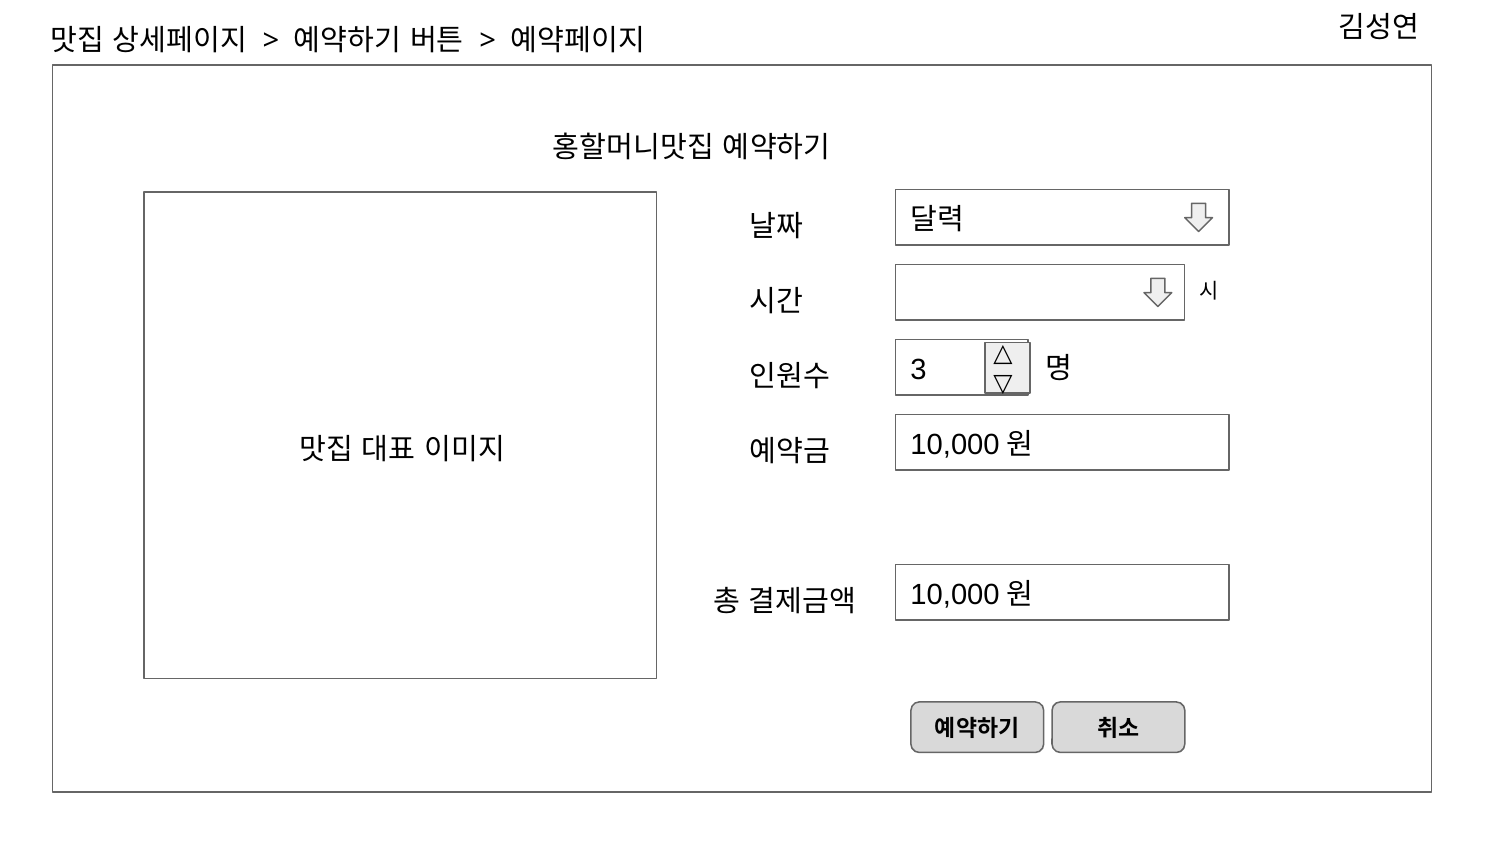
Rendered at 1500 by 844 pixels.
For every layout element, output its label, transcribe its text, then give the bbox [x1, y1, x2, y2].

text_box [1144, 278, 1172, 307]
text_box 날짜 [734, 192, 894, 258]
text_box 3 [895, 339, 978, 396]
text_box 10,000원 [895, 564, 1230, 621]
text_box 예약금 [734, 417, 894, 483]
text_box 인원수 [734, 342, 894, 408]
text_box 시 [1184, 264, 1244, 315]
text_box 명 [1037, 334, 1095, 400]
text_box 김성연 [1323, 0, 1461, 59]
text_box 맛집 상세페이지 > 예약하기 버튼 > 예약페이지 [35, 6, 940, 72]
text_box 취소 [1052, 701, 1185, 753]
text_box 달력 [895, 189, 1230, 246]
text_box 홍할머니맛집 예약하기 [427, 113, 957, 179]
text_box 총 결제금액 [698, 567, 894, 633]
text_box [143, 192, 657, 679]
text_box 맛집 대표 이미지 [161, 205, 644, 551]
text_box 10,000원 [895, 414, 1230, 471]
text_box [52, 64, 1432, 792]
text_box [895, 264, 1185, 321]
text_box 시간 [734, 267, 894, 333]
text_box [1184, 203, 1213, 232]
text_box 예약하기 [910, 701, 1044, 753]
text_box △▽ [978, 321, 1037, 412]
